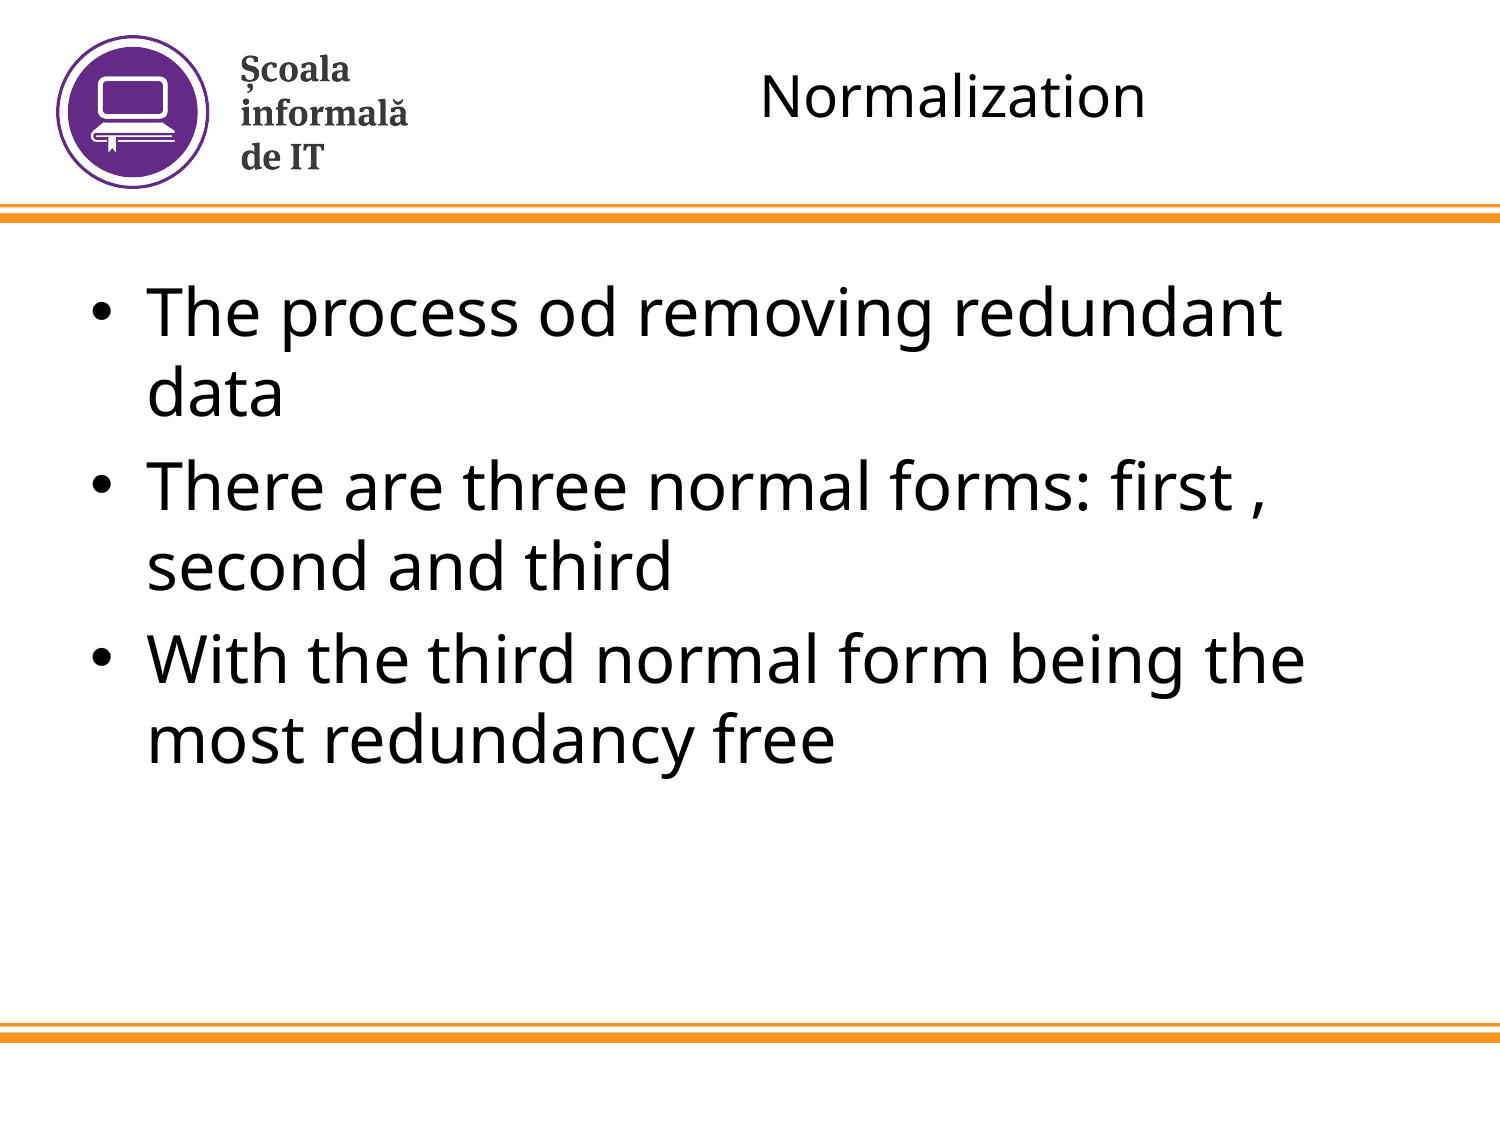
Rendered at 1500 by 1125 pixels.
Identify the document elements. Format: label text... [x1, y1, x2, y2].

list The process od removing redundant data There are three normal forms: first , second and third With the third normal form being the most redundancy free [75, 262, 1425, 1005]
picture [56, 35, 408, 189]
picture [0, 204, 1500, 223]
picture [0, 1023, 1500, 1043]
title Normalization [481, 45, 1425, 143]
